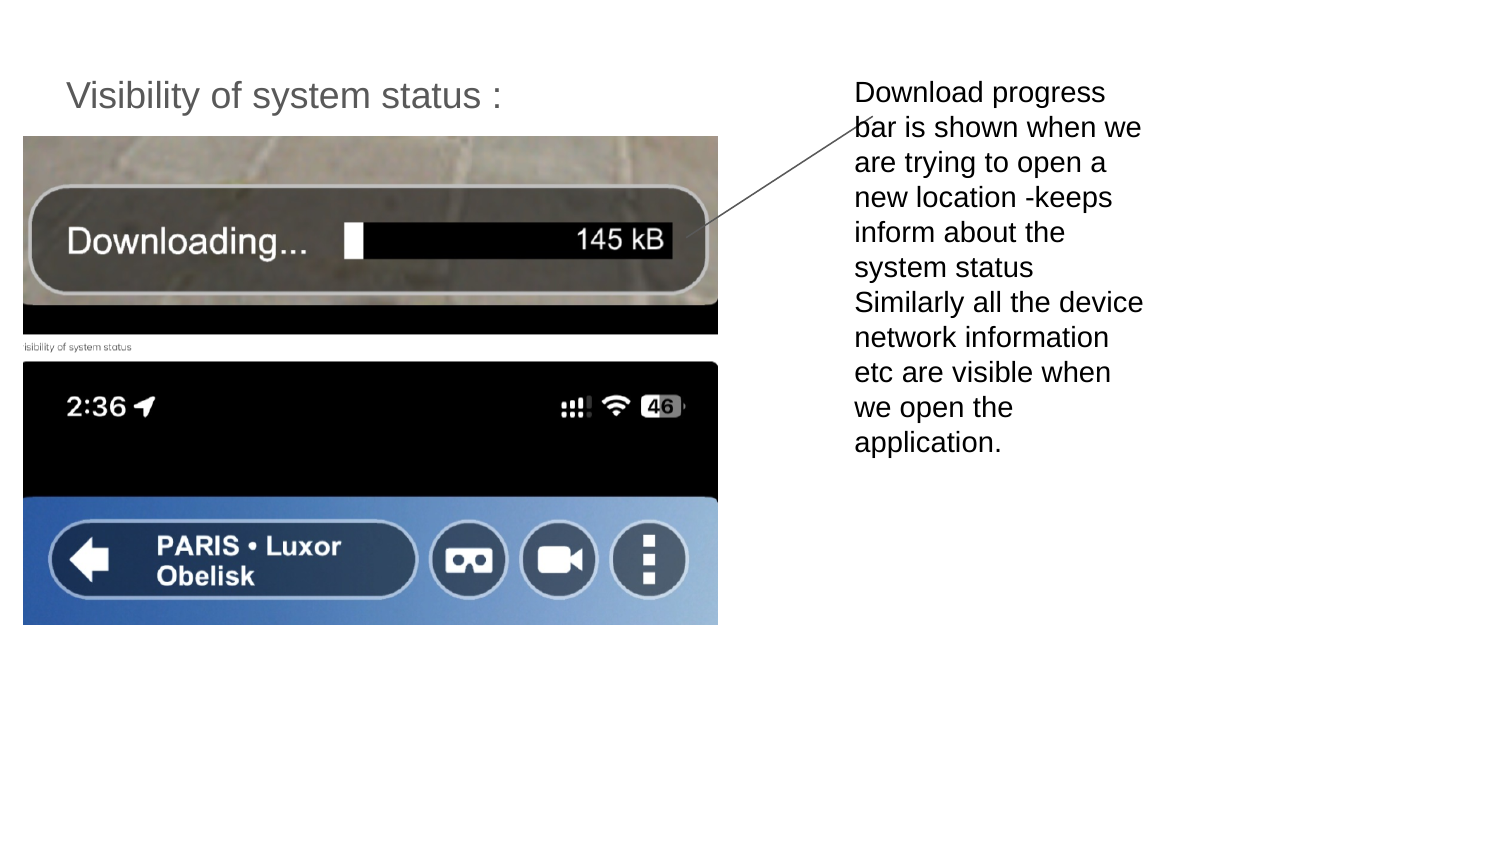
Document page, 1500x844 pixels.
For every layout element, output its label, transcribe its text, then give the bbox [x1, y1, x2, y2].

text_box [685, 116, 873, 238]
picture [23, 136, 720, 626]
list Visibility of system status : [51, 49, 623, 135]
text_box Download progress bar is shown when we are trying to open a new location -keeps inform about the system status Similarly all the device network information etc are visible when we open the application. [839, 58, 1163, 663]
